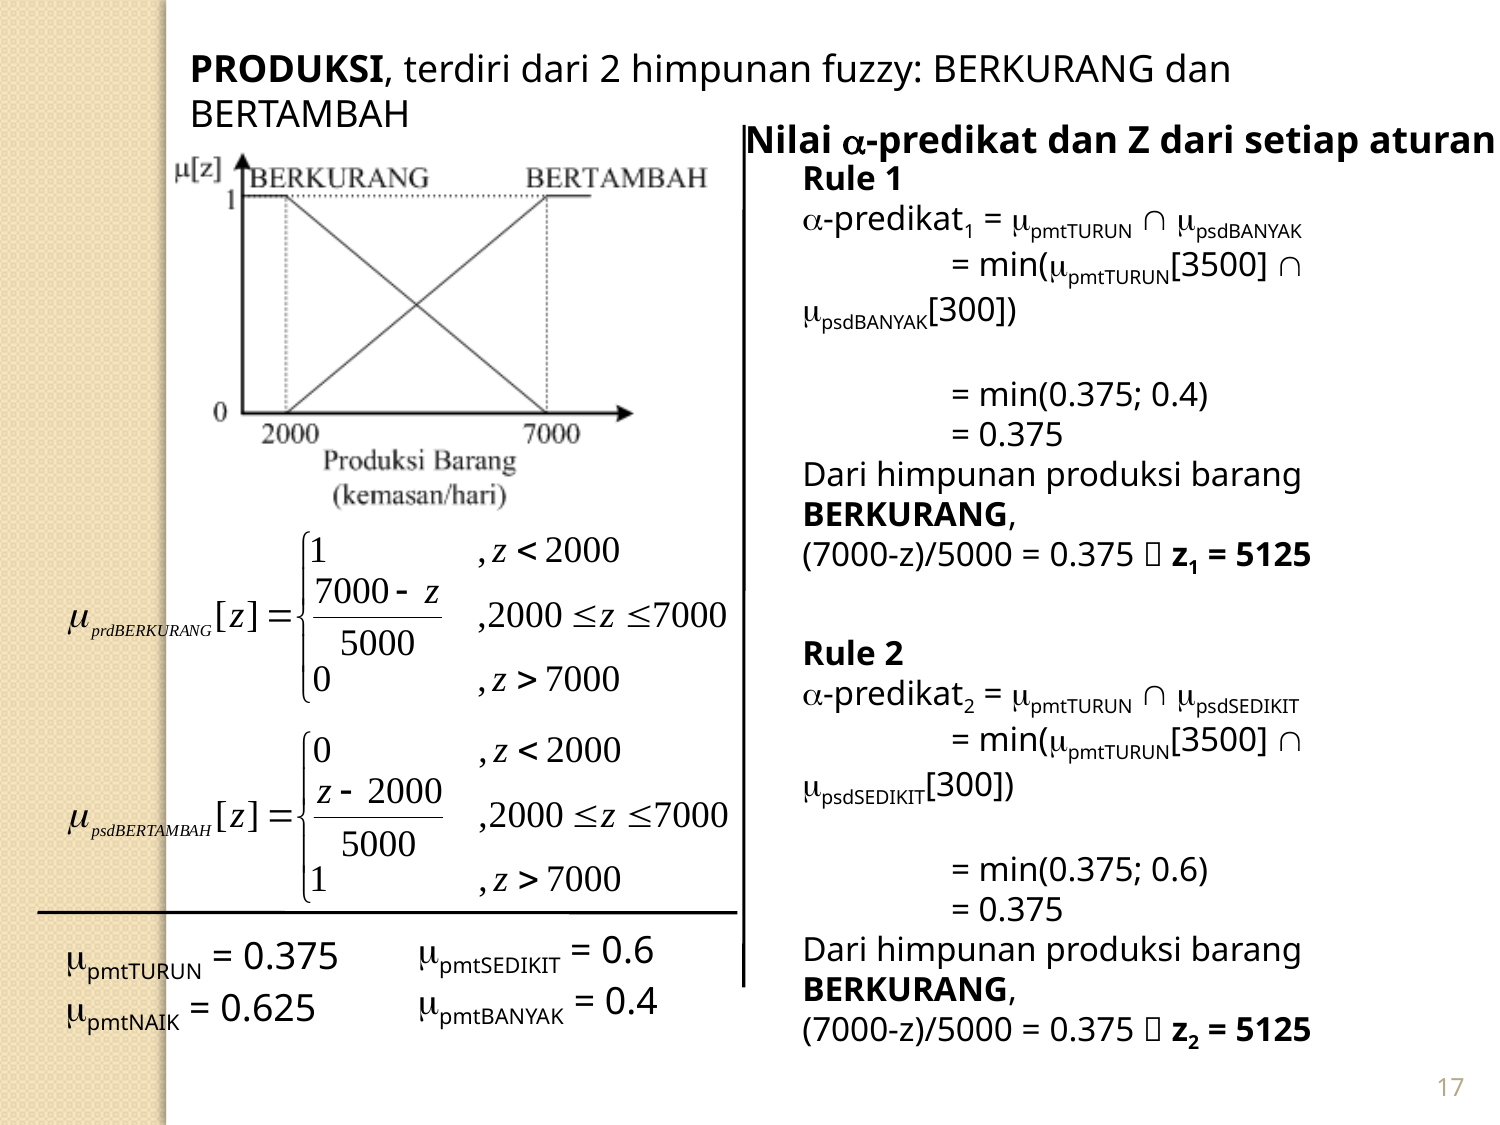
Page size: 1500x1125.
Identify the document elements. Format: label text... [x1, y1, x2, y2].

text_box pmtTURUN = 0.375 pmtNAIK = 0.625 [50, 924, 355, 1042]
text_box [62, 526, 732, 709]
text_box Rule 2 -predikat2 = pmtTURUN  psdSEDIKIT = min(pmtTURUN[3500]  psdSEDIKIT[300]) = min(0.375; 0.6) = 0.375 Dari himpunan produksi barang BERKURANG, (7000-z)/5000 = 0.375  z2 = 5125 [787, 624, 1475, 1061]
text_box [62, 726, 732, 909]
picture [174, 146, 708, 513]
text_box PRODUKSI, terdiri dari 2 himpunan fuzzy: BERKURANG dan BERTAMBAH [174, 37, 1375, 143]
slide_number 17 [1413, 1034, 1488, 1113]
text_box Nilai -predikat dan Z dari setiap aturan [730, 108, 1500, 169]
text_box Rule 1 -predikat1 = pmtTURUN  psdBANYAK = min(pmtTURUN[3500]  psdBANYAK[300]) = min(0.375; 0.4) = 0.375 Dari himpunan produksi barang BERKURANG, (7000-z)/5000 = 0.375  z1 = 5125 [787, 149, 1475, 586]
text_box pmtSEDIKIT = 0.6 pmtBANYAK = 0.4 [402, 923, 673, 1036]
